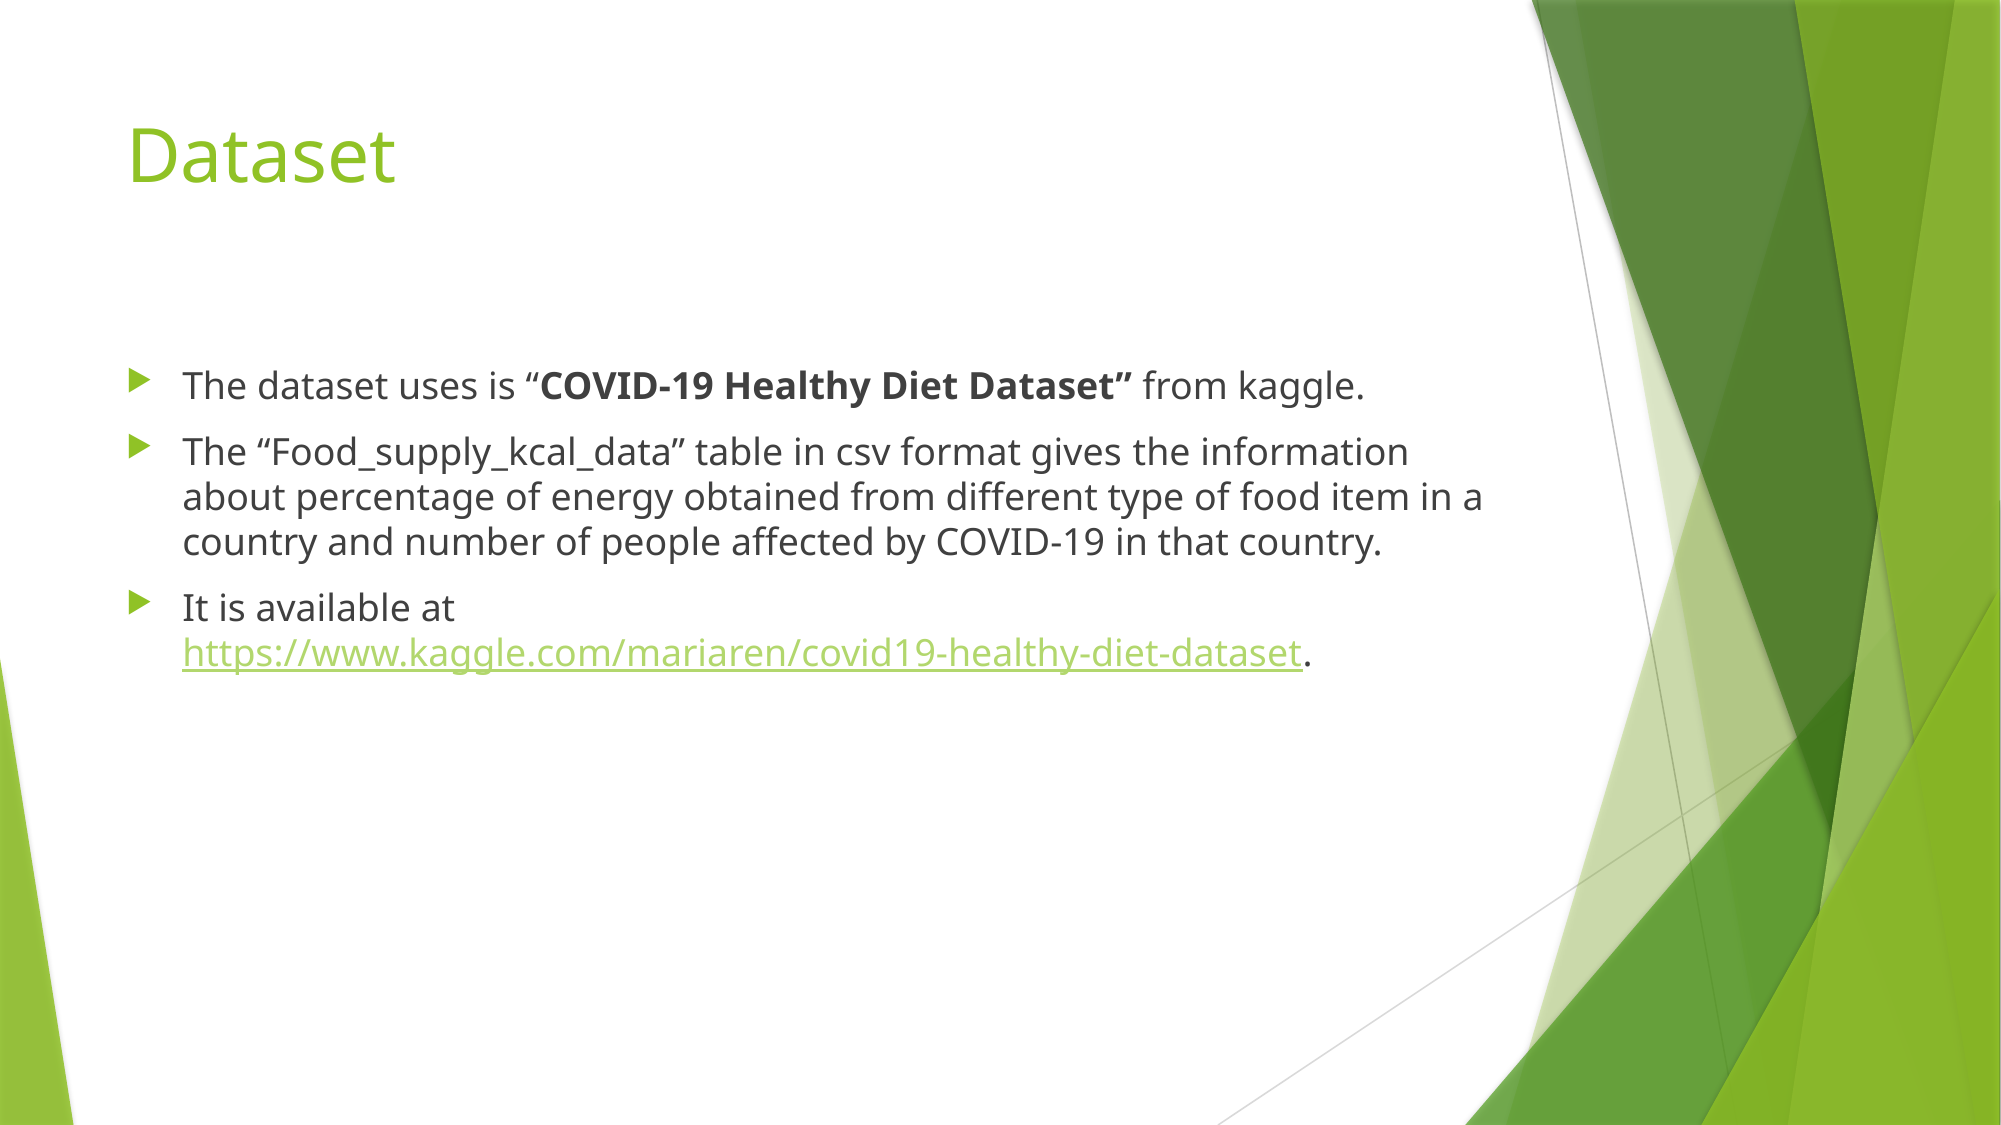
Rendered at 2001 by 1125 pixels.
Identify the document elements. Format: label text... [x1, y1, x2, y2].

title Dataset [111, 99, 1522, 317]
list The dataset uses is “COVID-19 Healthy Diet Dataset” from kaggle. The “Food_supply_kcal_data” table in csv format gives the information about percentage of energy obtained from different type of food item in a country and number of people affected by COVID-19 in that country. It is available at https://www.kaggle.com/mariaren/covid19-healthy-diet-dataset. [111, 354, 1522, 992]
